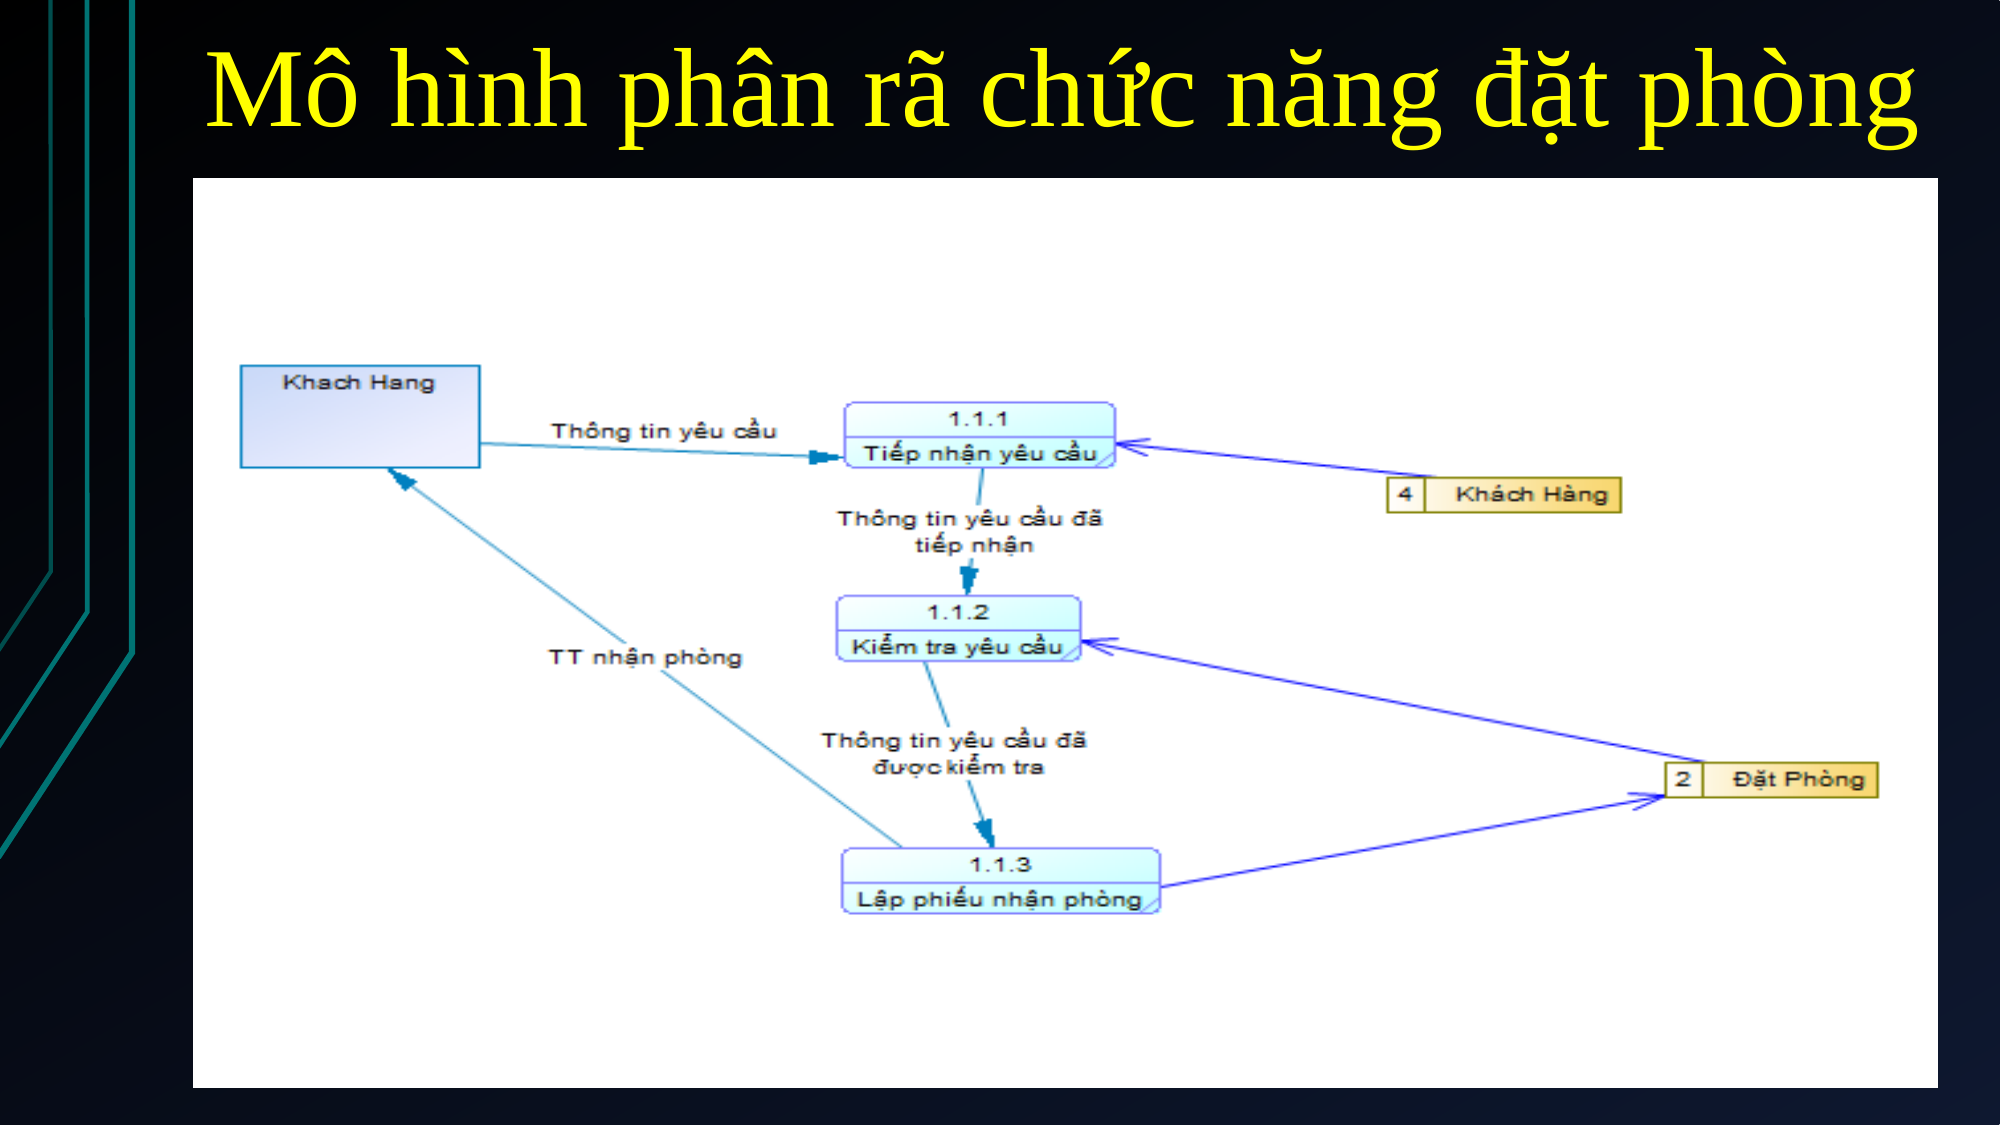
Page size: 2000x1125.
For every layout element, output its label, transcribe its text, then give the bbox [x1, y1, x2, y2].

picture [193, 178, 1938, 1088]
text_box Mô hình phân rã chức năng đặt phòng [189, 6, 1997, 156]
